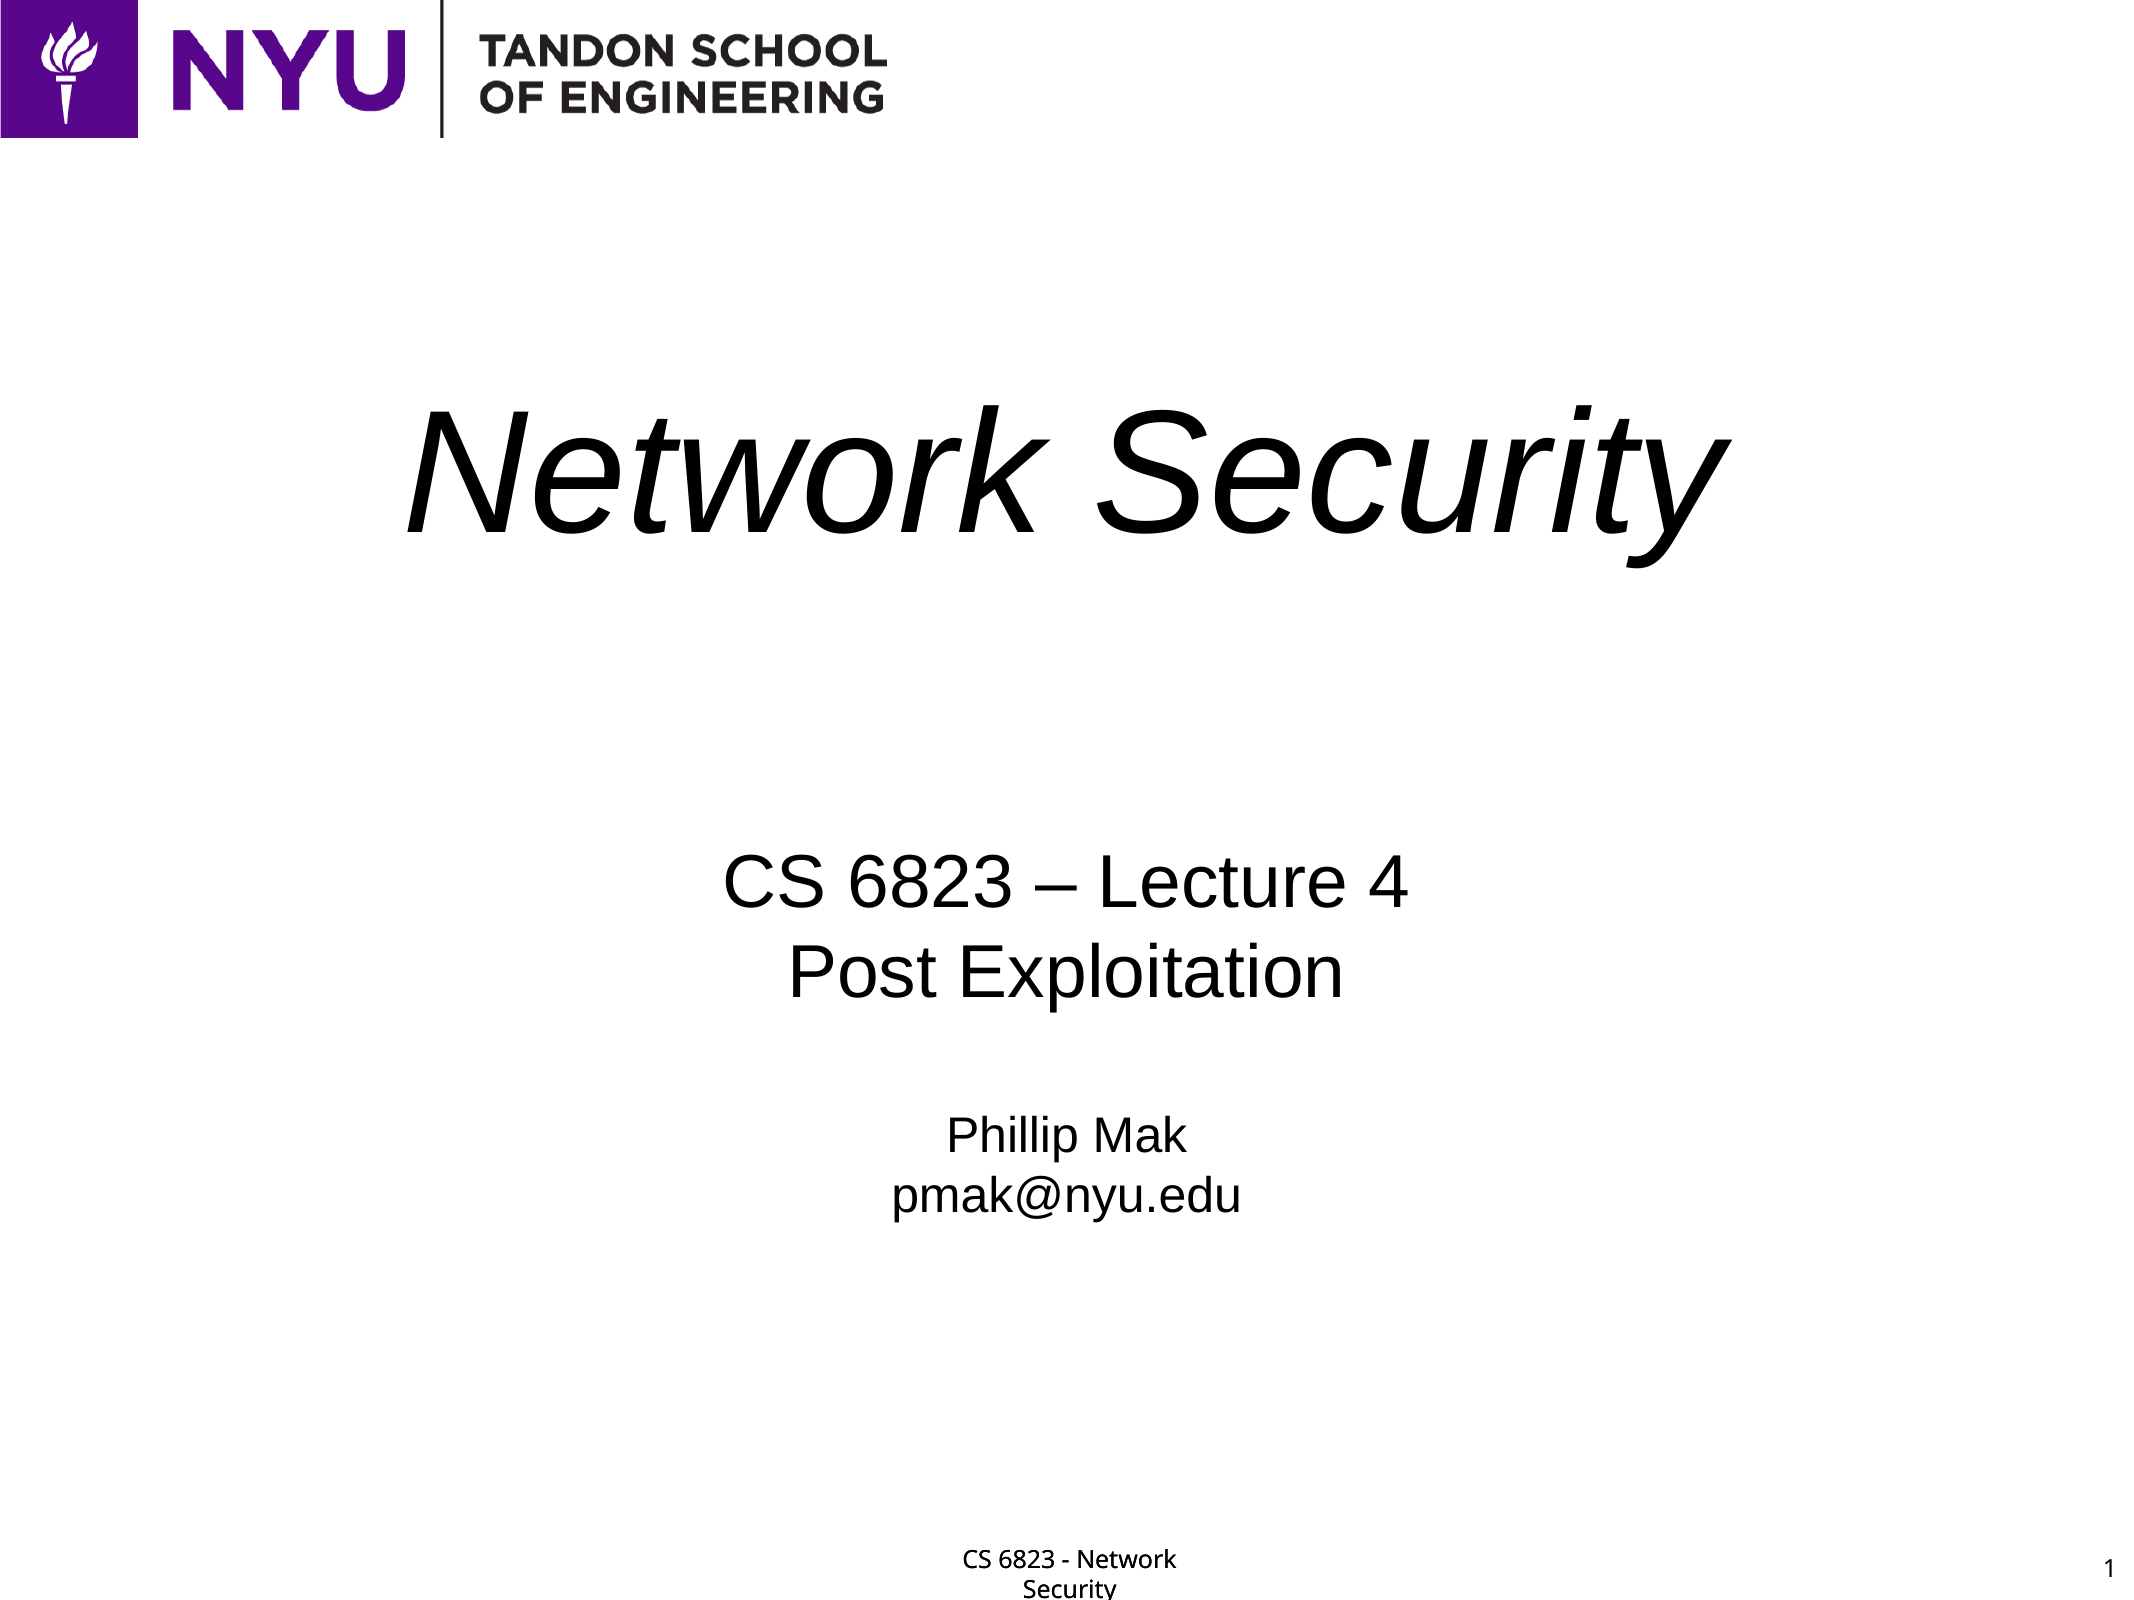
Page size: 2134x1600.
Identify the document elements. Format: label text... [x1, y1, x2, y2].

picture [0, 0, 887, 138]
text_box 1 [2096, 1552, 2124, 1583]
text_box CS 6823 - Network Security [912, 1559, 1228, 1589]
list CS 6823 – Lecture 4 Post Exploitation Phillip Mak pmak@nyu.edu [208, 825, 1925, 1475]
title Network Security [104, 350, 2024, 617]
